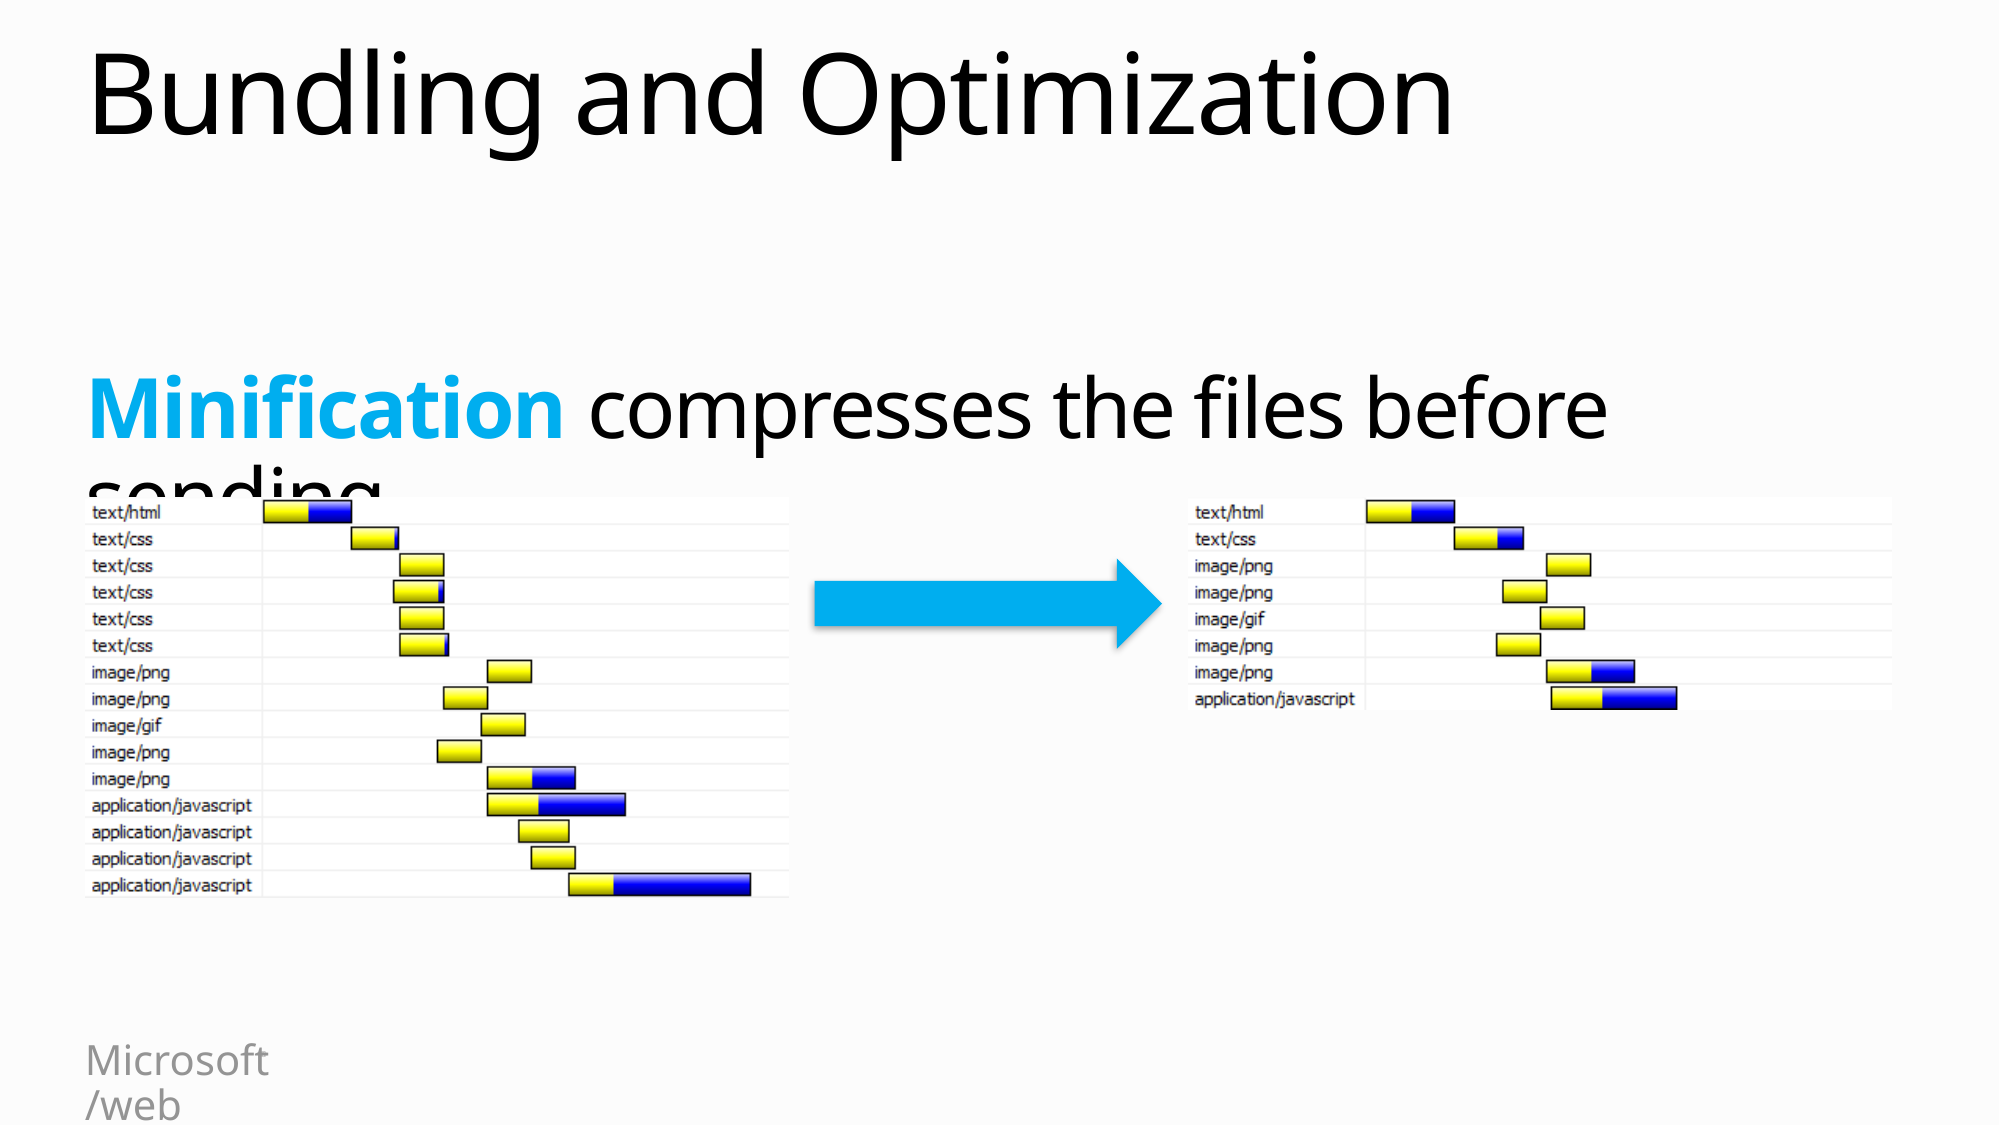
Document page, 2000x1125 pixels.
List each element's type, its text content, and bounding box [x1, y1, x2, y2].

title Bundling and Optimization [85, 37, 1914, 161]
list Minification compresses the files before sending [85, 366, 1914, 458]
text_box [813, 557, 1163, 650]
picture [84, 497, 789, 898]
picture [1188, 497, 1892, 711]
